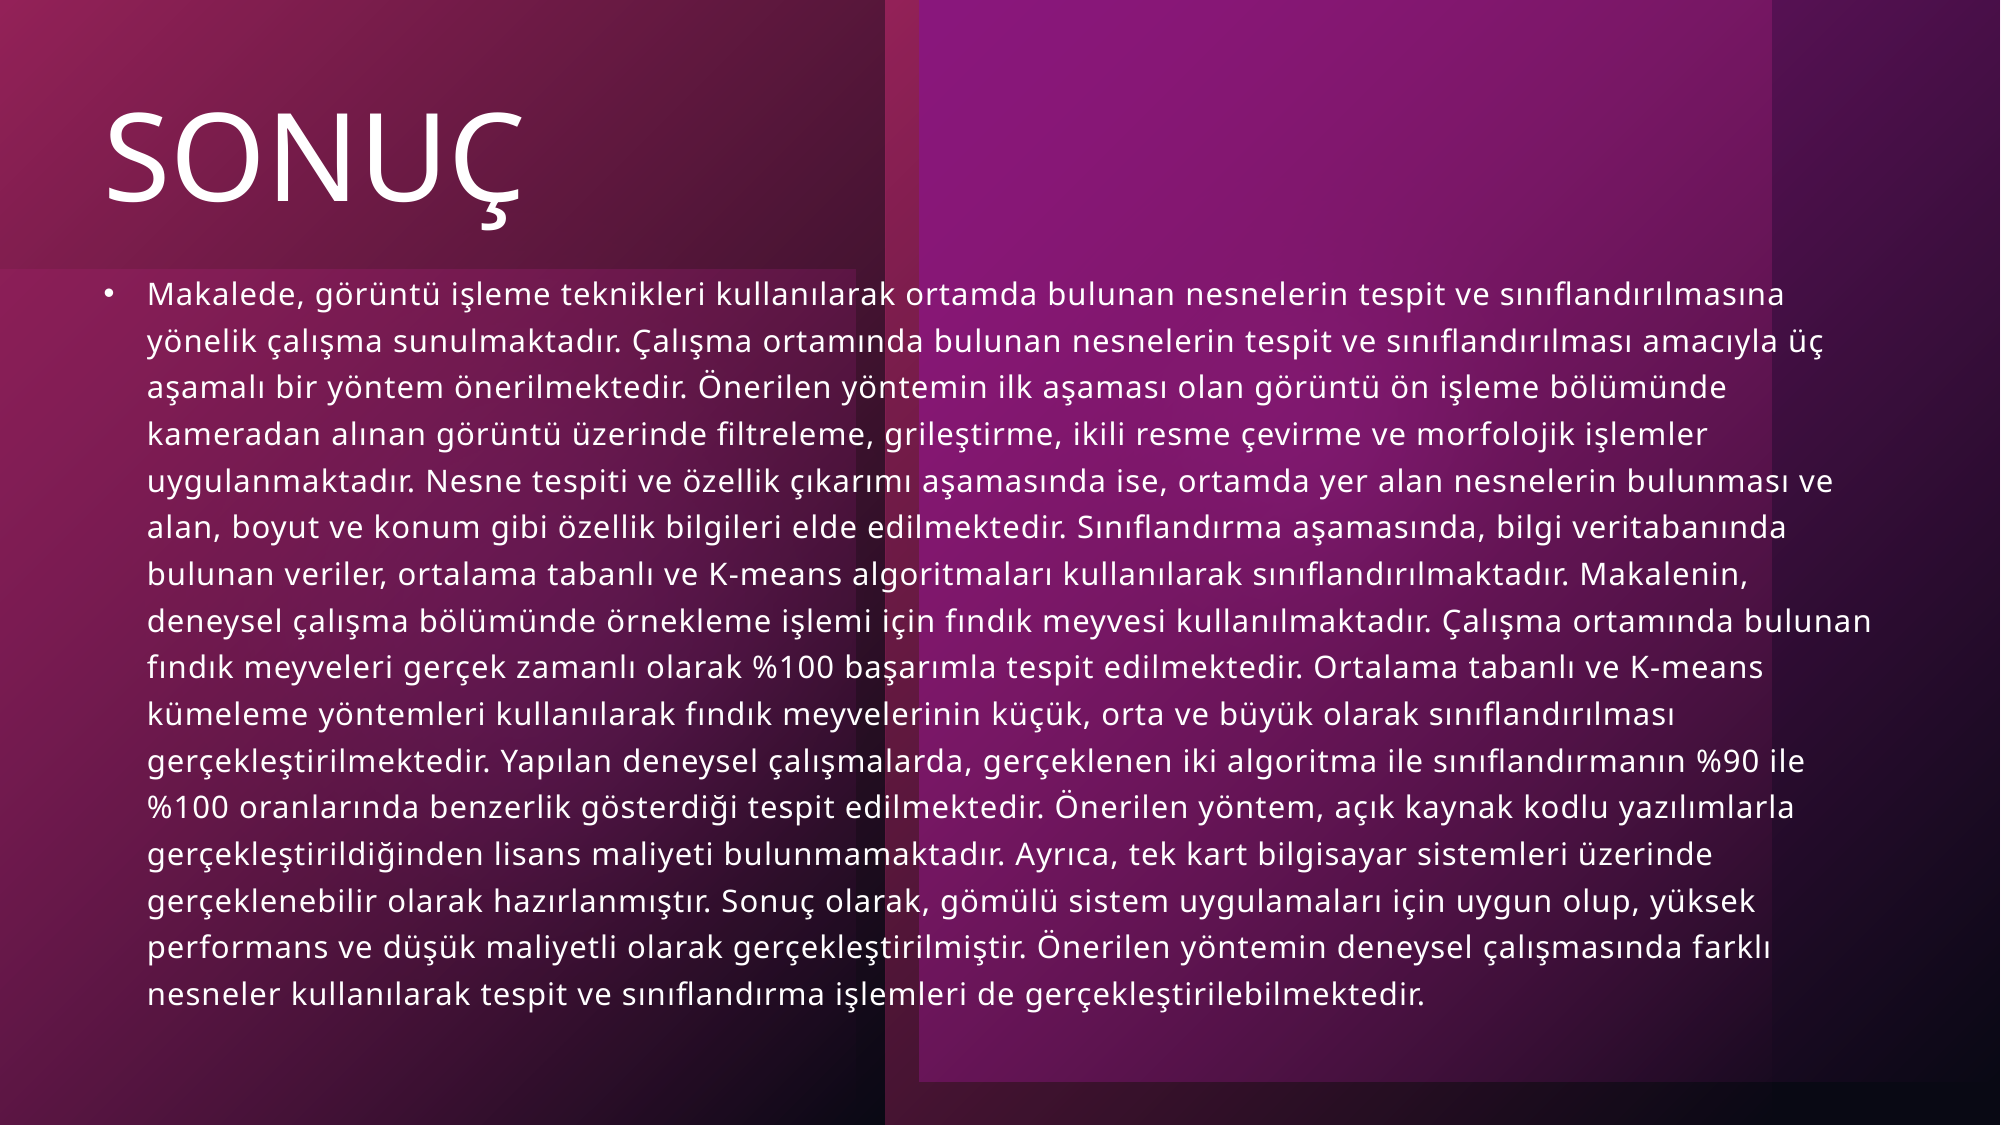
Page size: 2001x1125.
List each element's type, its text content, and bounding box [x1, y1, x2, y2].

title SONUÇ [88, 88, 747, 237]
list Makalede, görüntü işleme teknikleri kullanılarak ortamda bulunan nesnelerin tespit ve sınıflandırılmasına yönelik çalışma sunulmaktadır. Çalışma ortamında bulunan nesnelerin tespit ve sınıflandırılması amacıyla üç aşamalı bir yöntem önerilmektedir. Önerilen yöntemin ilk aşaması olan görüntü ön işleme bölümünde kameradan alınan görüntü üzerinde filtreleme, grileştirme, ikili resme çevirme ve morfolojik işlemler uygulanmaktadır. Nesne tespiti ve özellik çıkarımı aşamasında ise, ortamda yer alan nesnelerin bulunması ve alan, boyut ve konum gibi özellik bilgileri elde edilmektedir. Sınıflandırma aşamasında, bilgi veritabanında bulunan veriler, ortalama tabanlı ve K-means algoritmaları kullanılarak sınıflandırılmaktadır. Makalenin, deneysel çalışma bölümünde örnekleme işlemi için fındık meyvesi kullanılmaktadır. Çalışma ortamında bulunan fındık meyveleri gerçek zamanlı olarak %100 başarımla tespit edilmektedir. Ortalama tabanlı ve K-means kümeleme yöntemleri kullanılarak fındık meyvelerinin küçük, orta ve büyük olarak sınıflandırılması gerçekleştirilmektedir. Yapılan deneysel çalışmalarda, gerçeklenen iki algoritma ile sınıflandırmanın %90 ile %100 oranlarında benzerlik gösterdiği tespit edilmektedir. Önerilen yöntem, açık kaynak kodlu yazılımlarla gerçekleştirildiğinden lisans maliyeti bulunmamaktadır. Ayrıca, tek kart bilgisayar sistemleri üzerinde gerçeklenebilir olarak hazırlanmıştır. Sonuç olarak, gömülü sistem uygulamaları için uygun olup, yüksek performans ve düşük maliyetli olarak gerçekleştirilmiştir. Önerilen yöntemin deneysel çalışmasında farklı nesneler kullanılarak tespit ve sınıflandırma işlemleri de gerçekleştirilebilmektedir. [88, 257, 1910, 1035]
